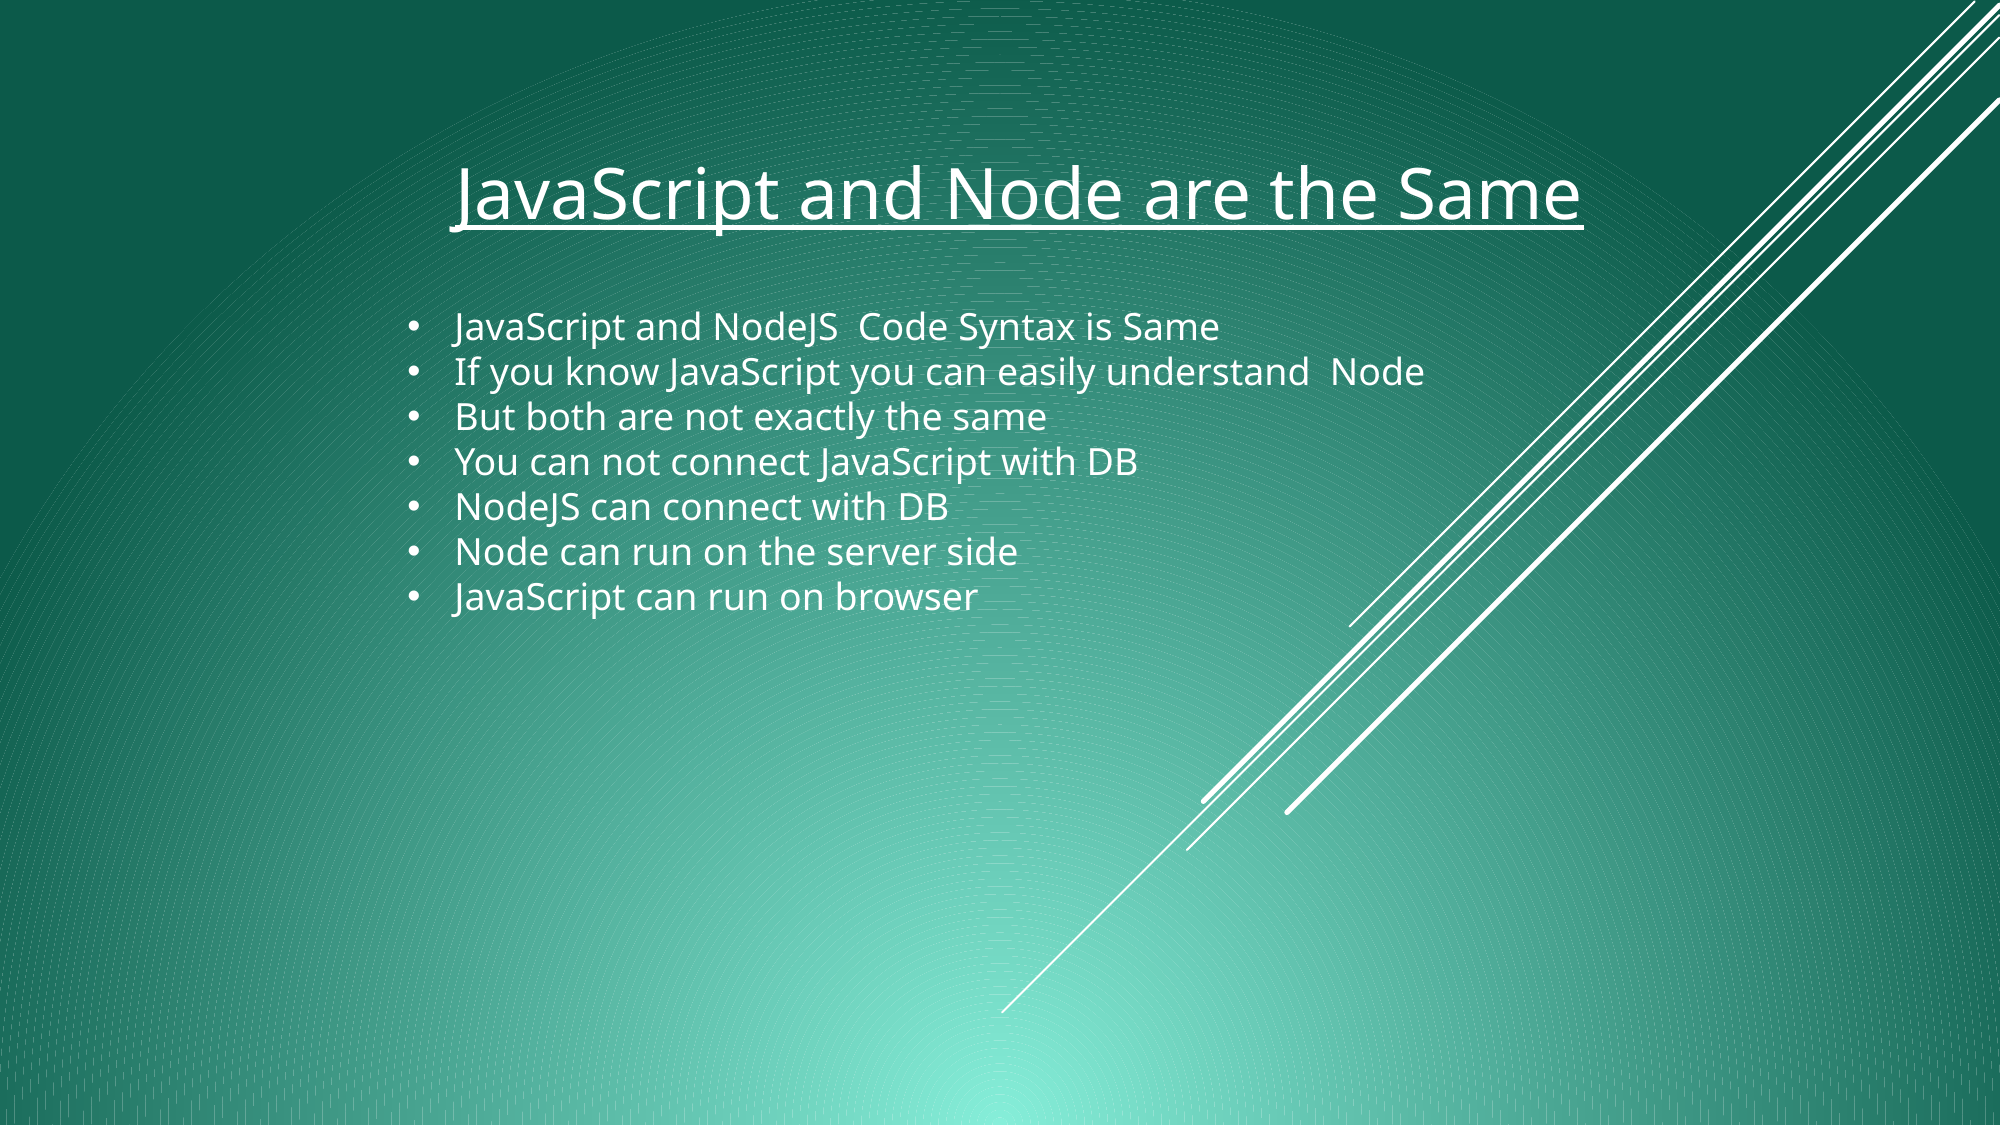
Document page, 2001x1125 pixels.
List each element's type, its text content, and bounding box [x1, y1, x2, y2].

text_box JavaScript and NodeJS Code Syntax is Same If you know JavaScript you can easily understand Node But both are not exactly the same You can not connect JavaScript with DB NodeJS can connect with DB Node can run on the server side JavaScript can run on browser [392, 295, 1565, 671]
title JavaScript and Node are the Same [363, 102, 1676, 242]
